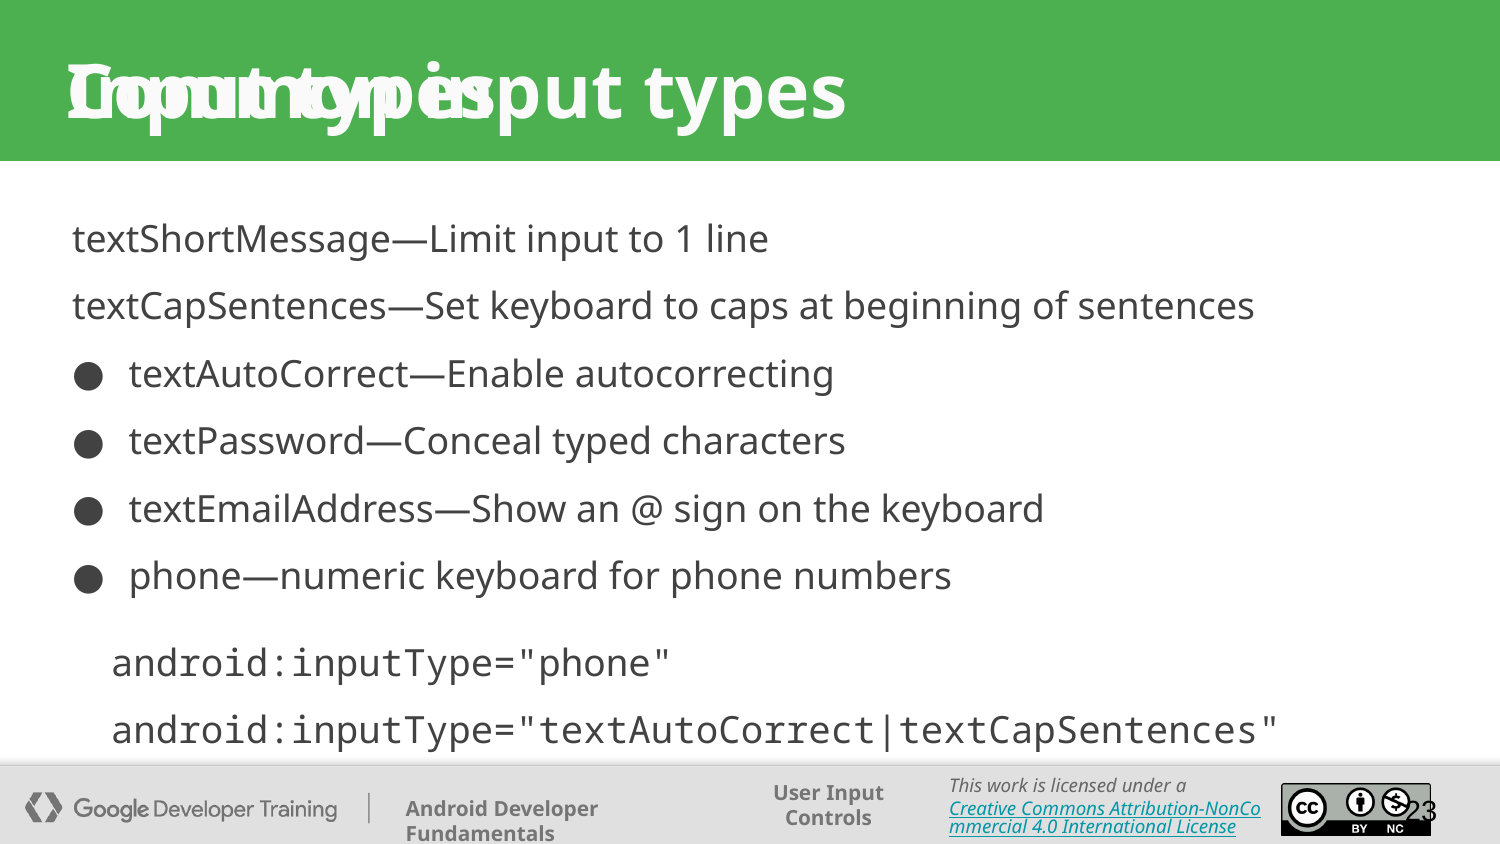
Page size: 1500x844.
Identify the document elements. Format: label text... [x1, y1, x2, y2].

list textShortMessage—Limit input to 1 line textCapSentences—Set keyboard to caps at beginning of sentences textAutoCorrect—Enable autocorrecting textPassword—Conceal typed characters textEmailAddress—Show an @ sign on the keyboard phone—numeric keyboard for phone numbers [38, 177, 1329, 599]
slide_number ‹#› [1389, 777, 1480, 842]
text_box android:inputType="phone" android:inputType="textAutoCorrect|textCapSentences" [32, 601, 1443, 749]
picture [0, 161, 1500, 844]
title Common input types [51, 28, 1449, 122]
